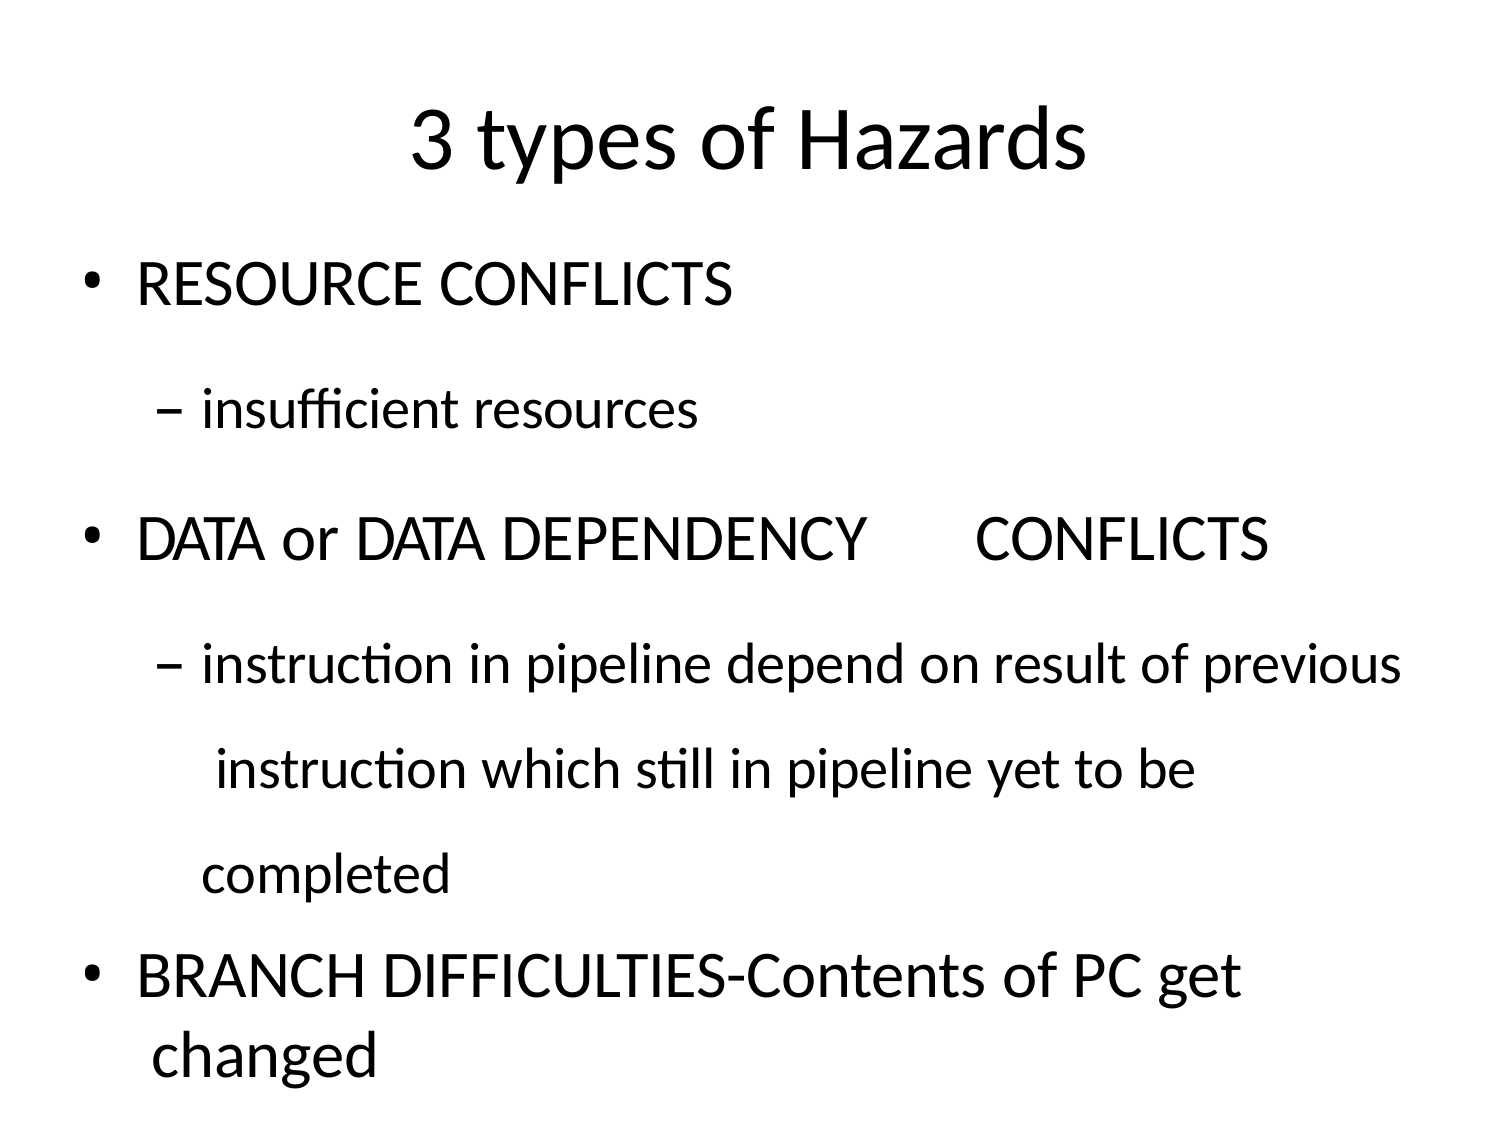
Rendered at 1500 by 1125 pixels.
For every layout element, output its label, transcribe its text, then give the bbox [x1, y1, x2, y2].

title 3 types of Hazards [406, 75, 1094, 236]
text_box RESOURCE CONFLICTS insufficient resources DATA or DATA DEPENDENCY CONFLICTS instruction in pipeline depend on result of previous instruction which still in pipeline yet to be completed BRANCH DIFFICULTIES-Contents of PC get changed [77, 236, 1415, 1092]
